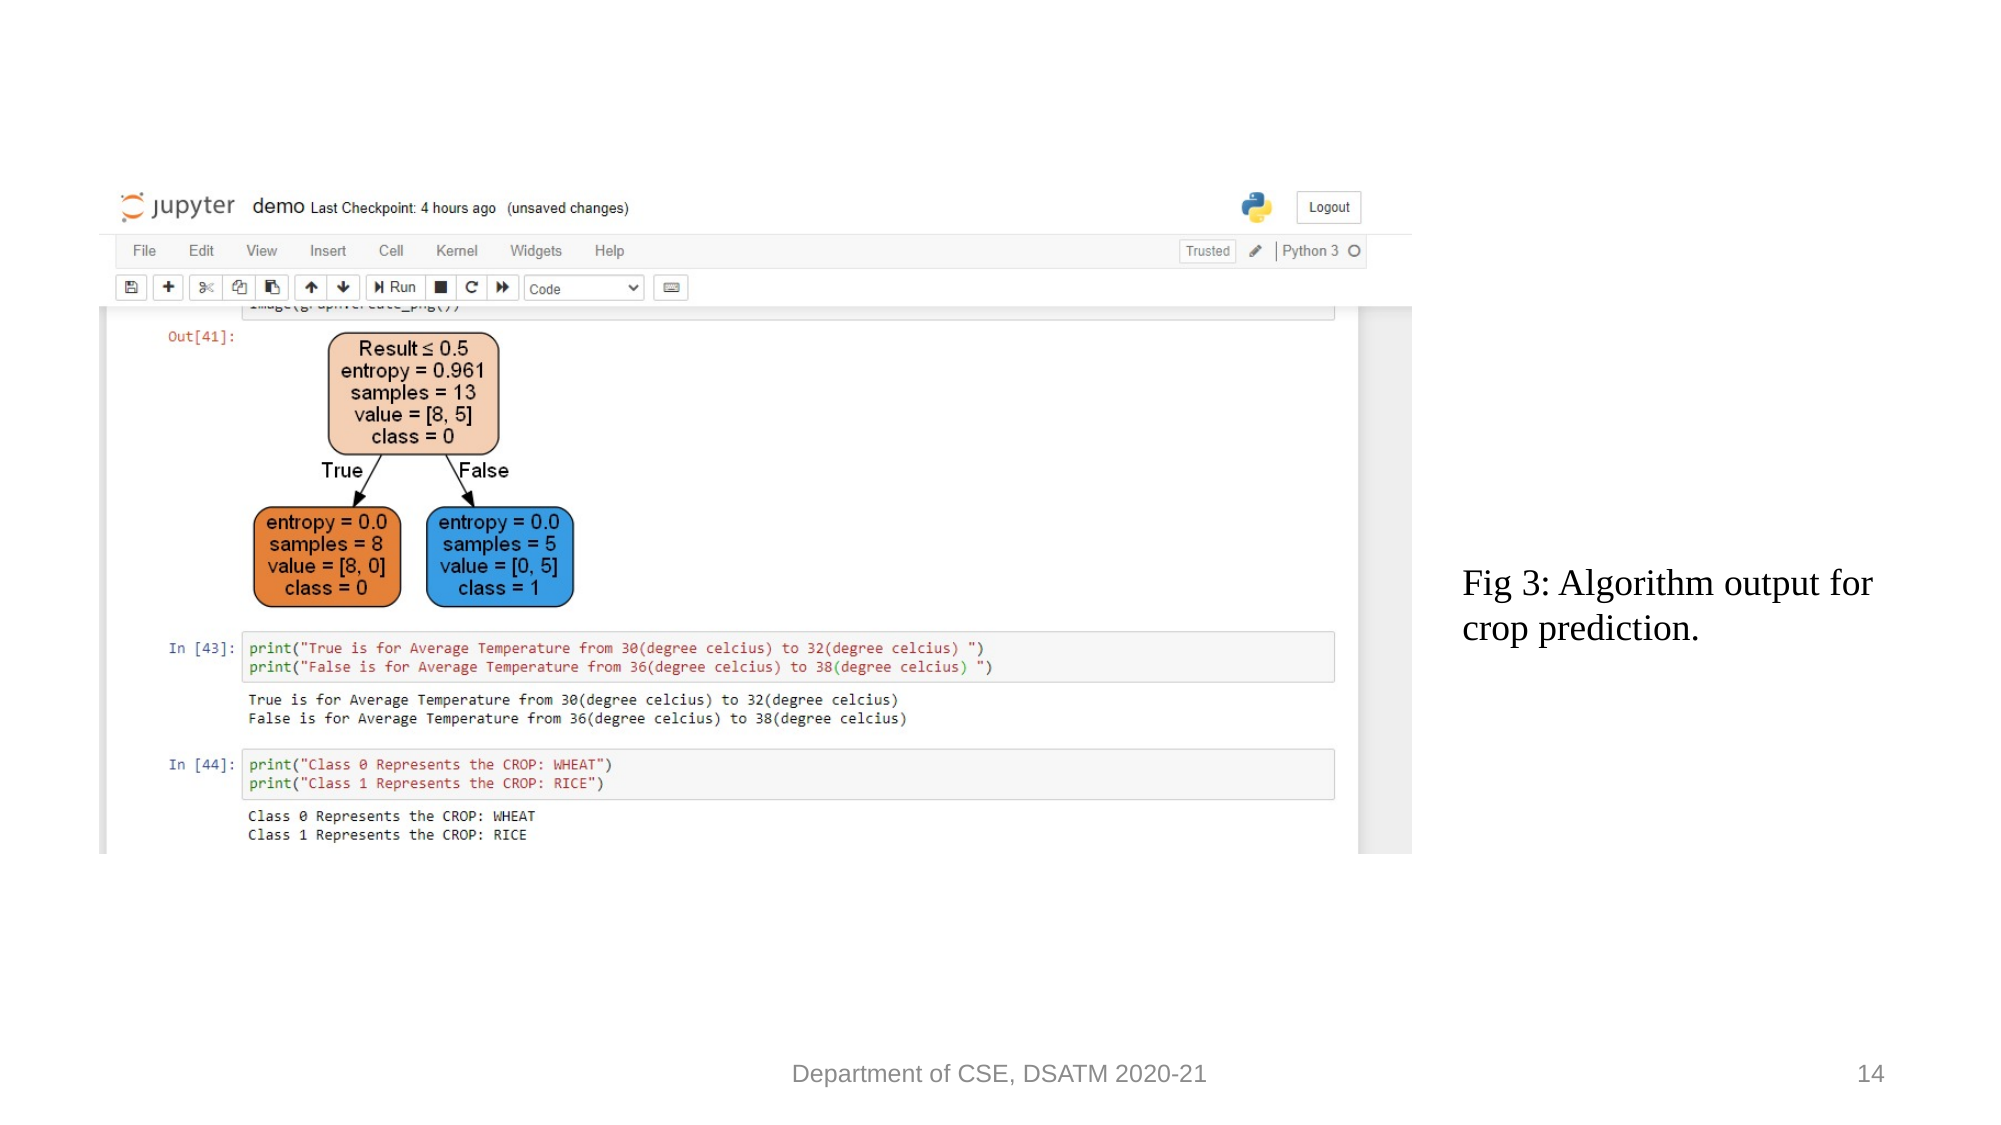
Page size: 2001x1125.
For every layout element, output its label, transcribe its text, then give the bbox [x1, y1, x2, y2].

footer Department of CSE, DSATM 2020-21 [683, 1042, 1317, 1103]
slide_number 14 [1433, 1042, 1900, 1103]
text_box Fig 3: Algorithm output for crop prediction. [1447, 550, 1900, 656]
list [99, 190, 1412, 855]
